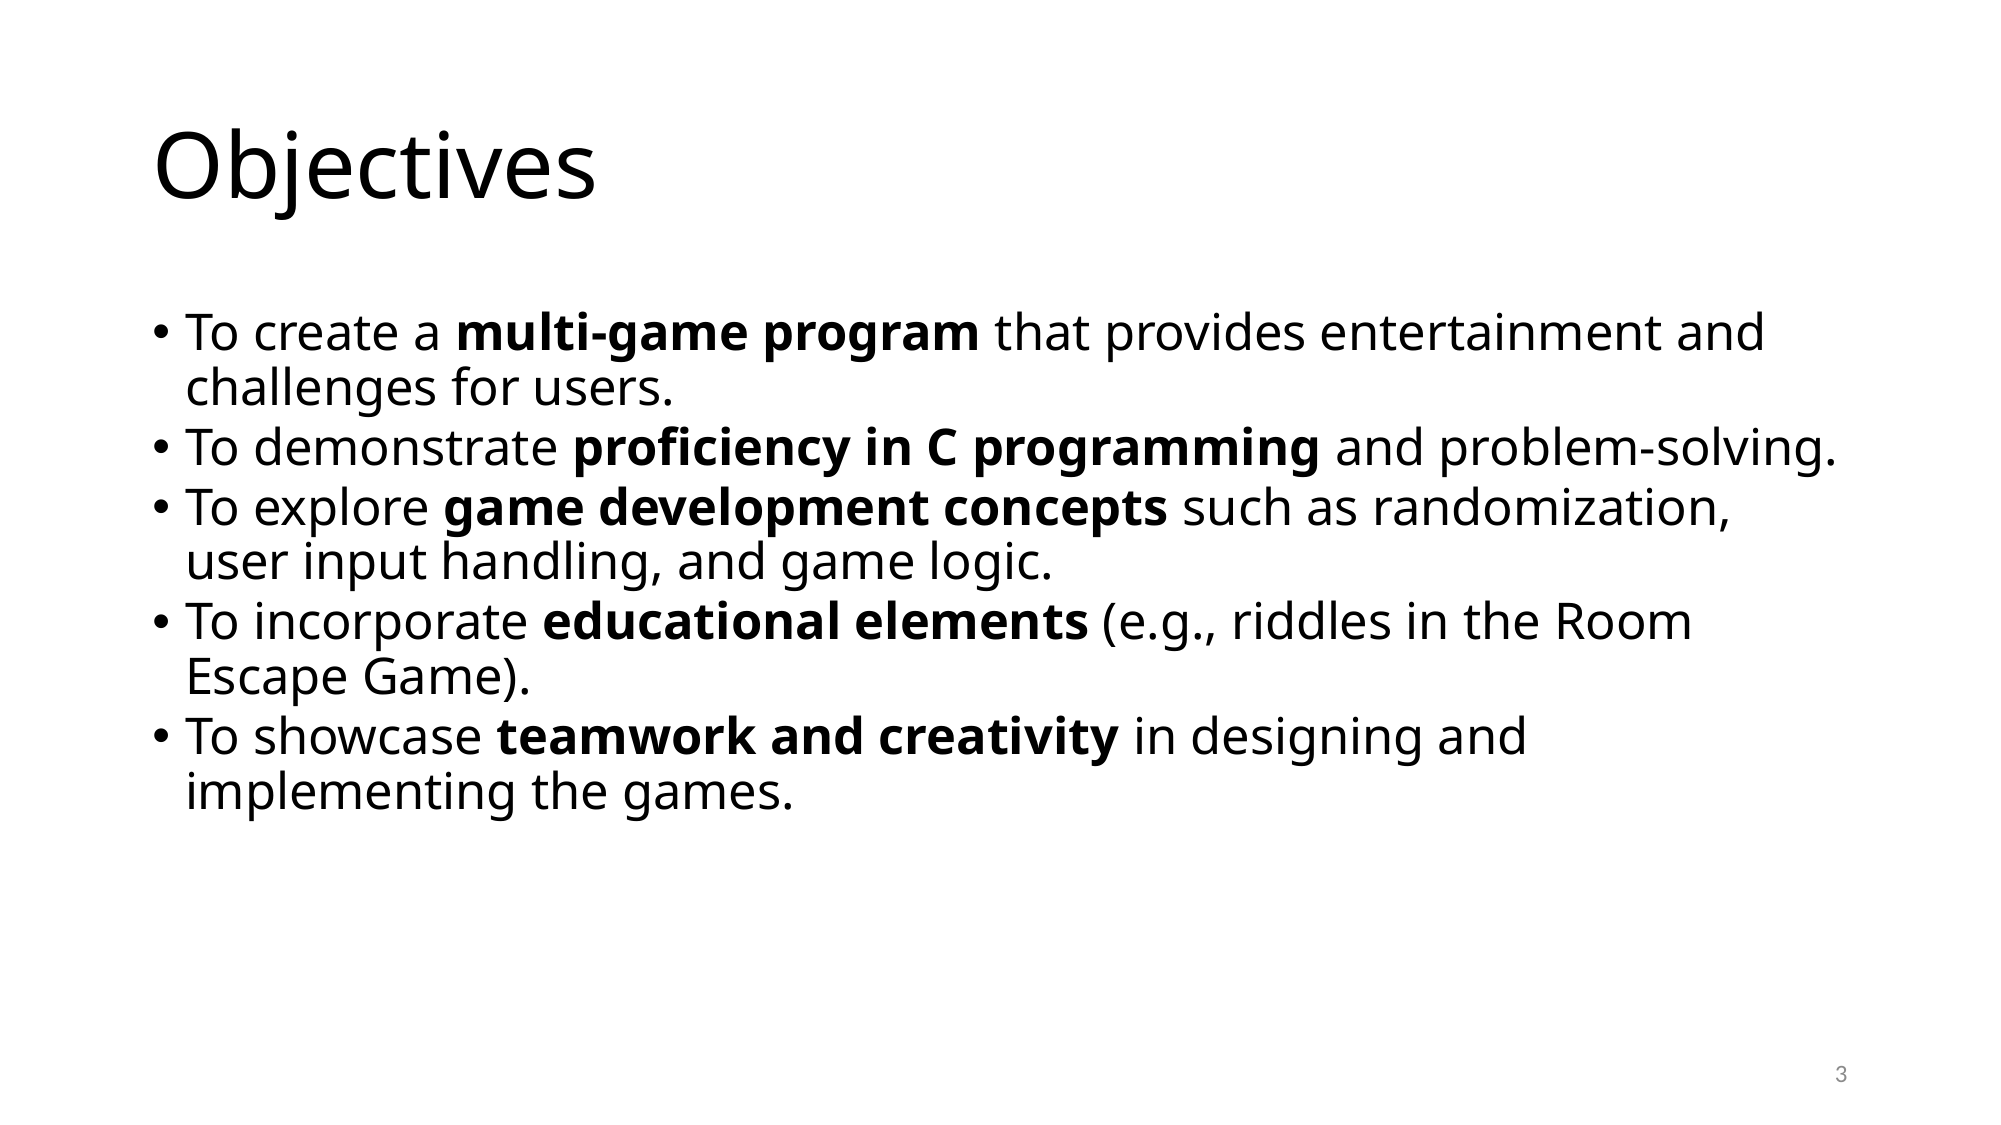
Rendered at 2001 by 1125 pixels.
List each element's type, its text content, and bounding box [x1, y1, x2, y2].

title Objectives [137, 59, 1863, 278]
slide_number 3 [1412, 1042, 1863, 1103]
list To create a multi-game program that provides entertainment and challenges for users. To demonstrate proficiency in C programming and problem-solving. To explore game development concepts such as randomization, user input handling, and game logic. To incorporate educational elements (e.g., riddles in the Room Escape Game). To showcase teamwork and creativity in designing and implementing the games. [137, 299, 1863, 1014]
